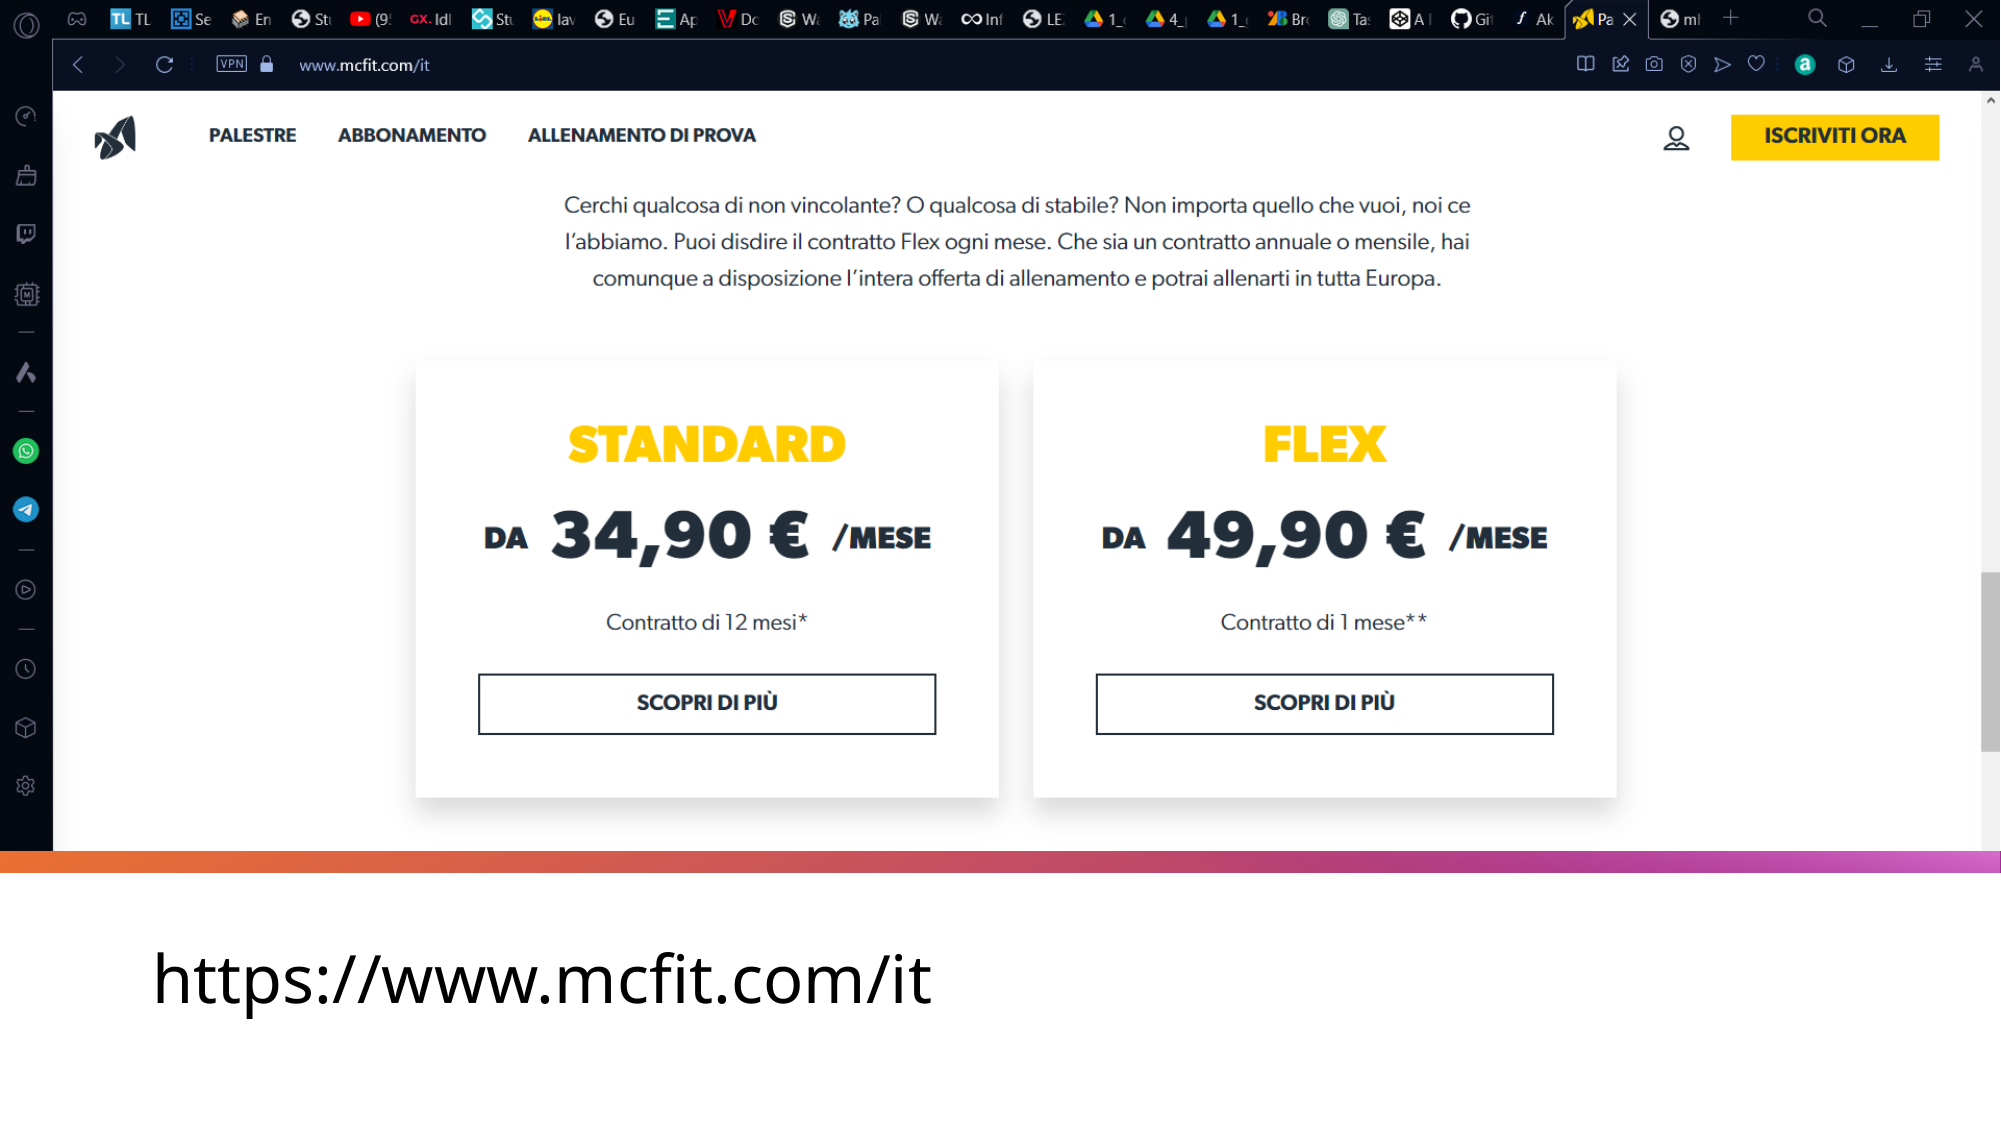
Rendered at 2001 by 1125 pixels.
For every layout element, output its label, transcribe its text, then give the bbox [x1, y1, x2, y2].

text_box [0, 851, 2000, 873]
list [0, 0, 2000, 851]
title https://www.mcfit.com/it [137, 916, 1274, 1049]
